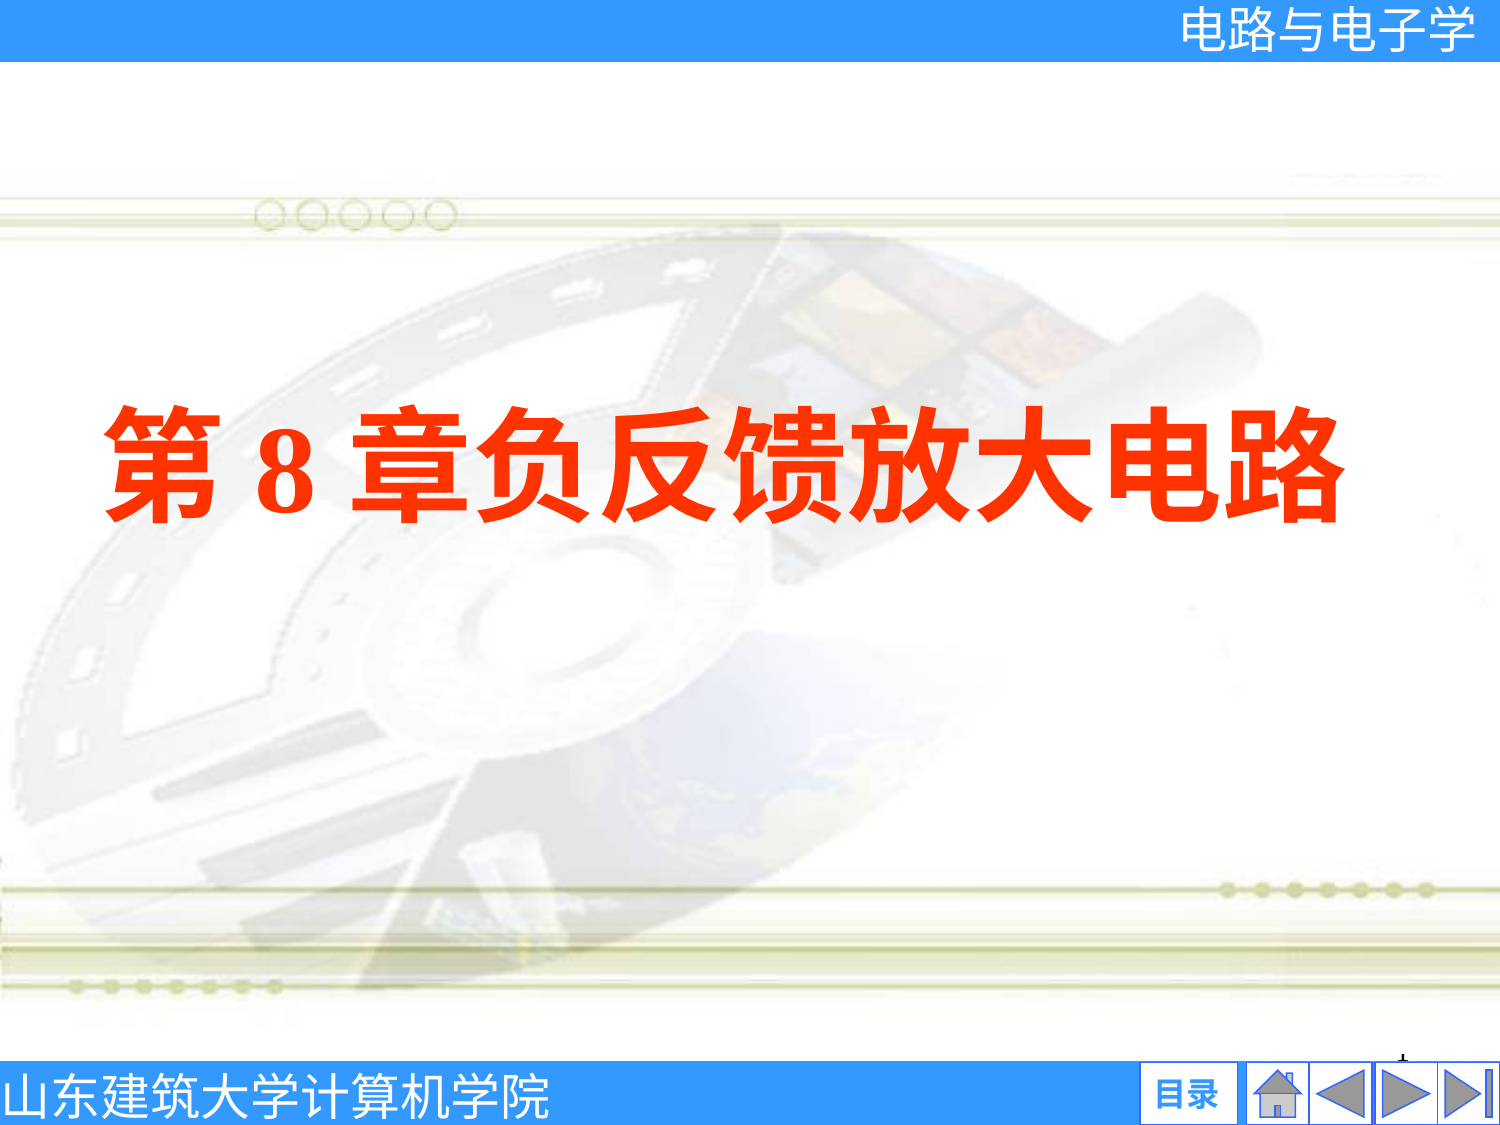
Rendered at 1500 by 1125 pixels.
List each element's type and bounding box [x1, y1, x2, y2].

text_box [0, 66, 1500, 1055]
